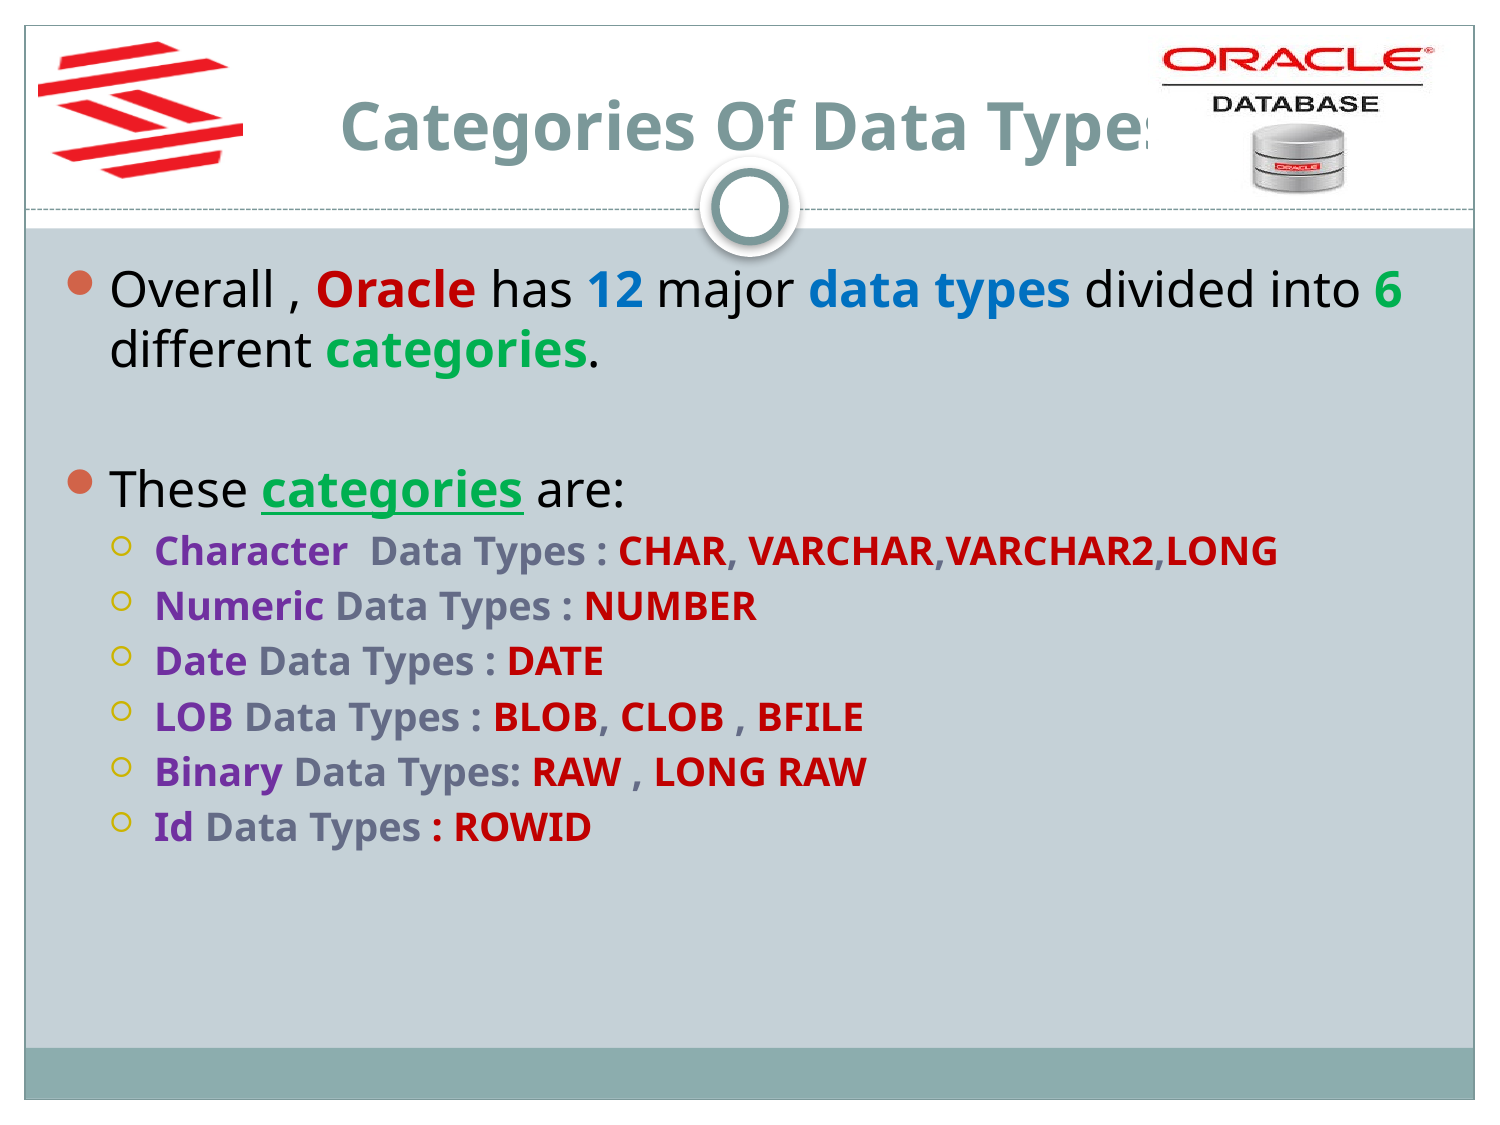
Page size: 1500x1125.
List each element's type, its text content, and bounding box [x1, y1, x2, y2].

title Categories Of Data Types [248, 46, 1141, 172]
list Overall , Oracle has 12 major data types divided into 6 different categories. These categories are: Character Data Types : CHAR, VARCHAR,VARCHAR2,LONG Numeric Data Types : NUMBER Date Data Types : DATE LOB Data Types : BLOB, CLOB , BFILE Binary Data Types: RAW , LONG RAW Id Data Types : ROWID [49, 250, 1445, 1047]
picture [37, 40, 243, 185]
picture [1148, 34, 1453, 200]
